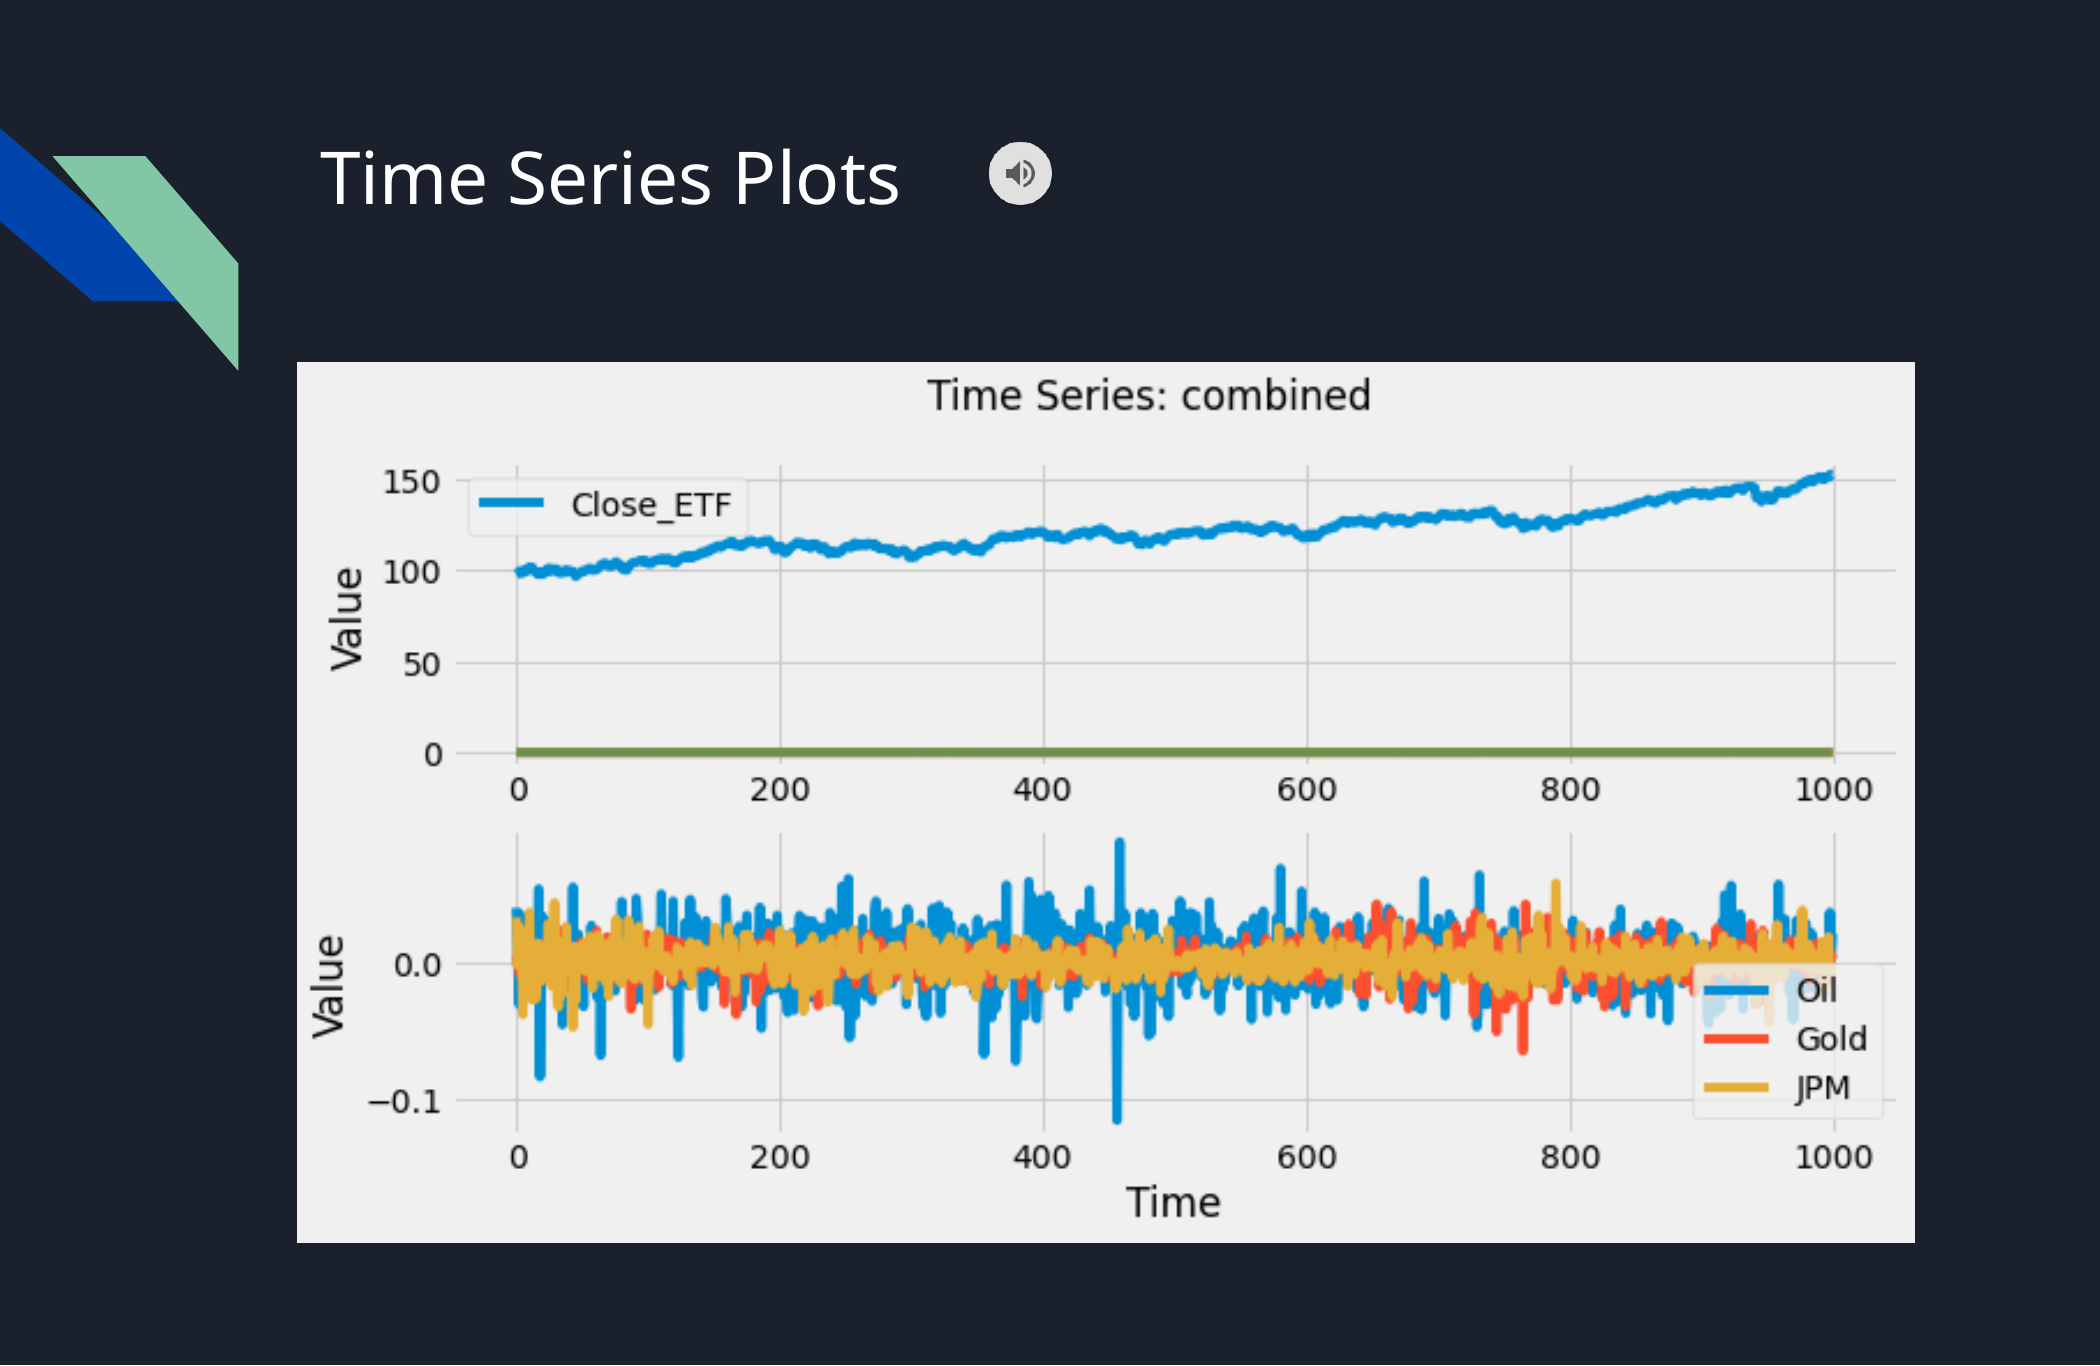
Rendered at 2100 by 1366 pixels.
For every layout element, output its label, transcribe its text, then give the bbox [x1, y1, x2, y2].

picture [981, 135, 1058, 212]
picture [297, 362, 1915, 1243]
title Time Series Plots [297, 104, 1915, 348]
